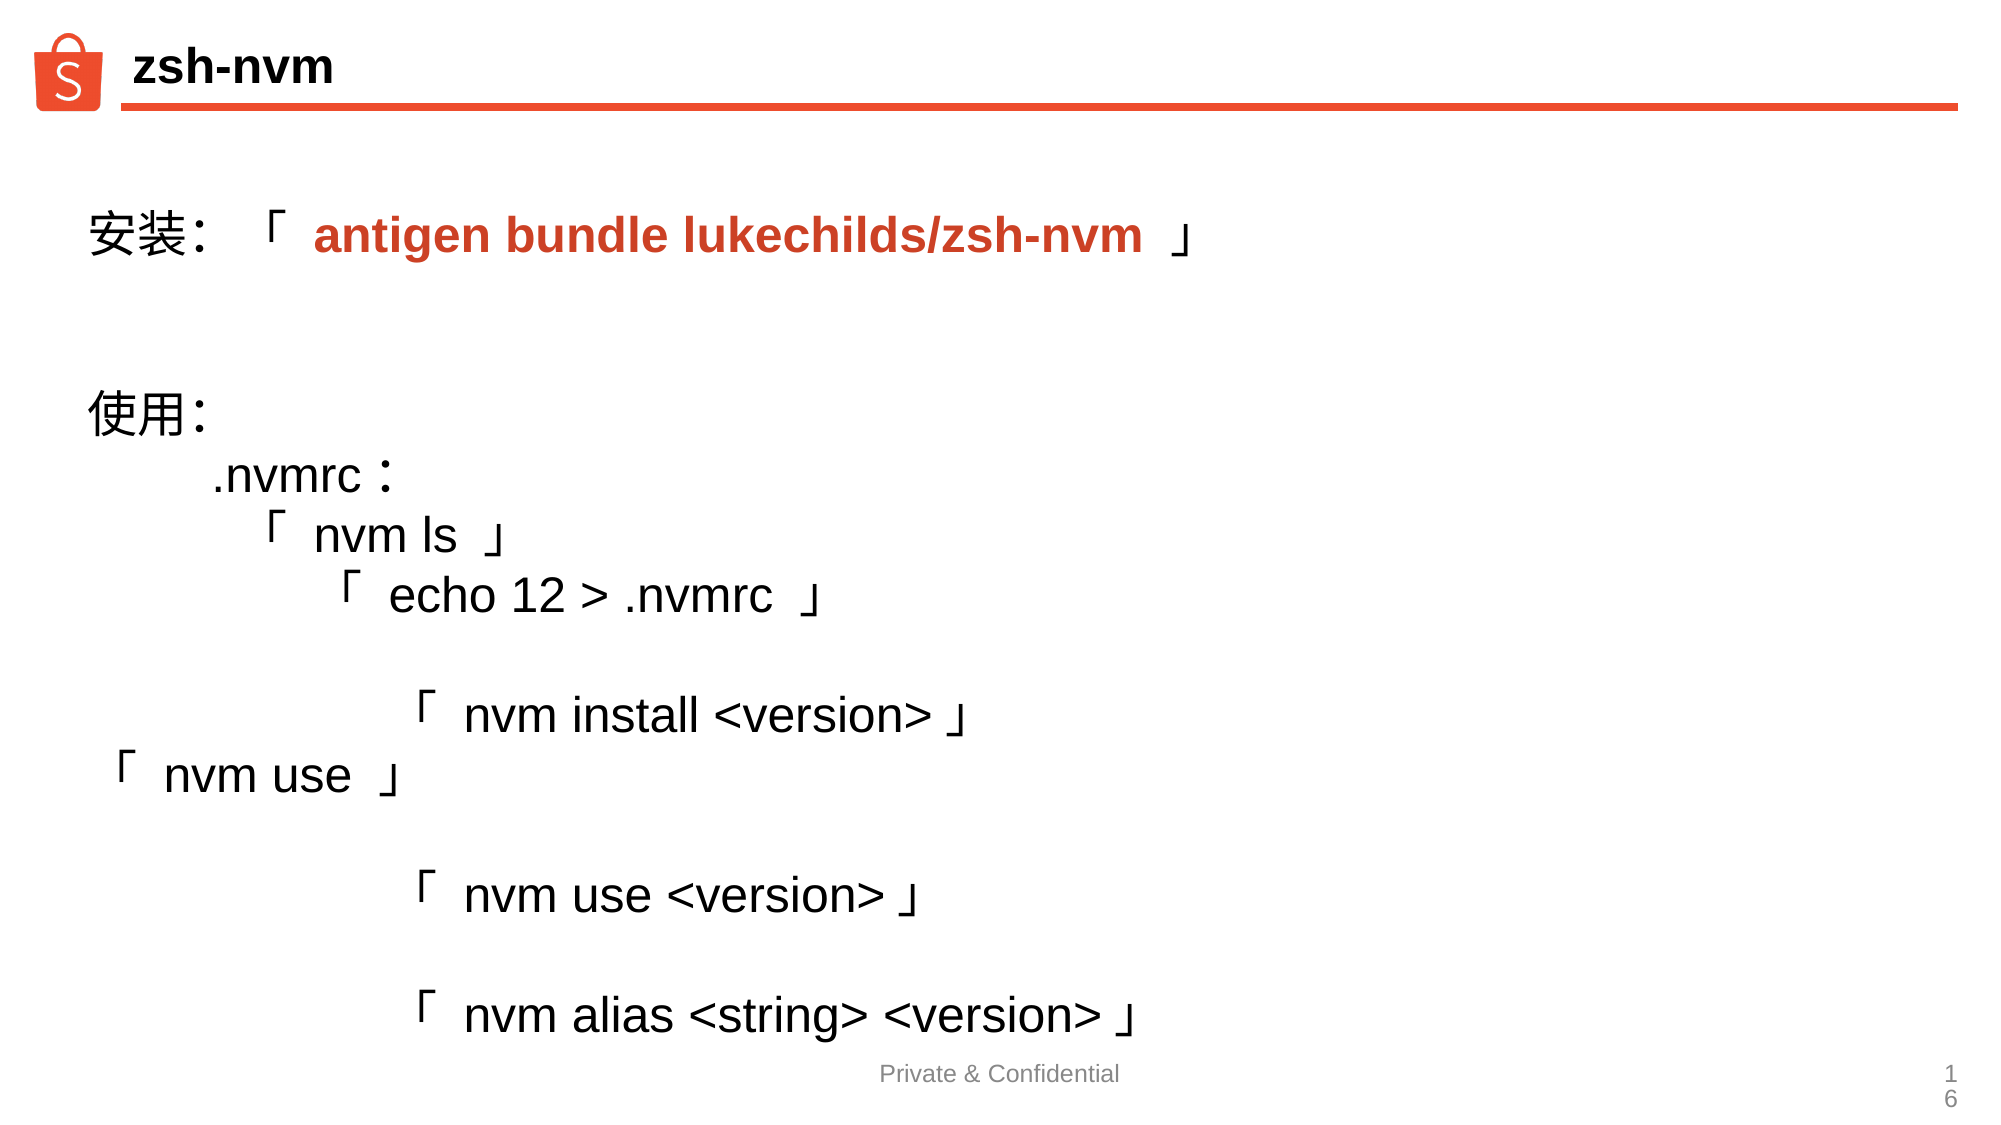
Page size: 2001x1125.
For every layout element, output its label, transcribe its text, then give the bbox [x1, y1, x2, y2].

text_box Private & Confidential [669, 1050, 1330, 1095]
picture [34, 33, 108, 115]
slide_number ‹#› [1936, 1051, 1968, 1095]
text_box 安装：「 antigen bundle lukechilds/zsh-nvm 」 使用： .nvmrc： 「 nvm ls 」 「 echo 12 > .nvmrc 」 「 nvm install <version>」 「 nvm use 」 「 nvm use <version>」 「 nvm alias <string> <version>」 [72, 187, 1908, 997]
title zsh-nvm [120, 10, 1884, 106]
